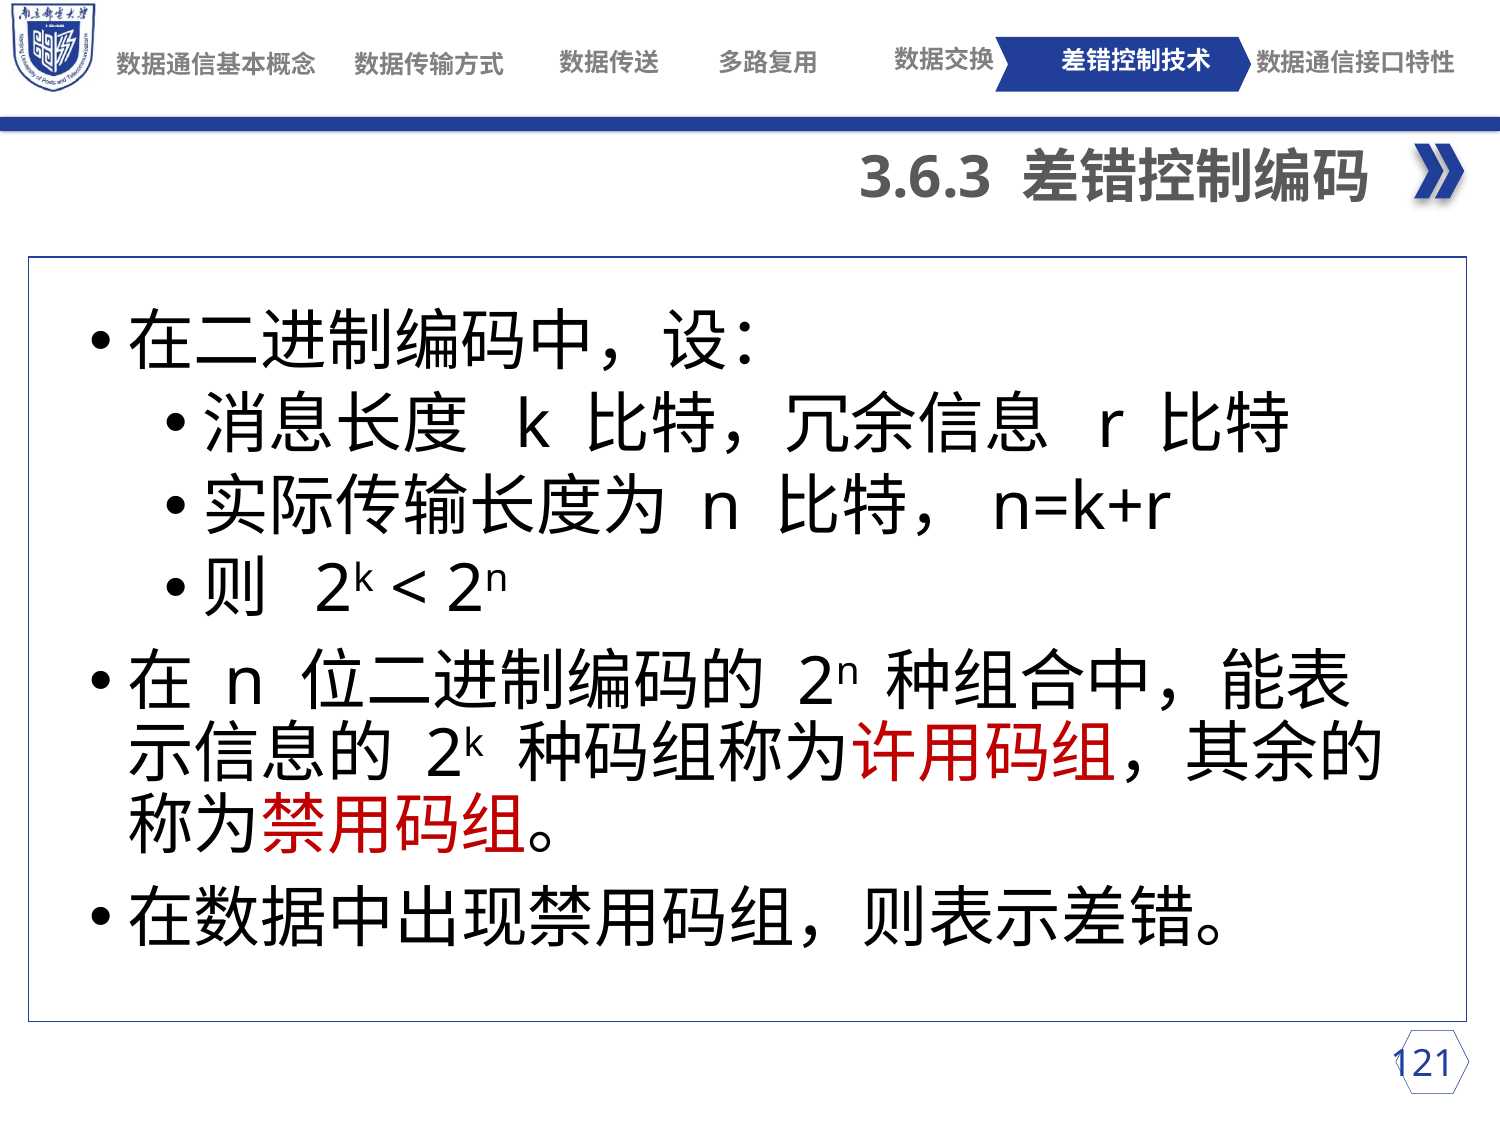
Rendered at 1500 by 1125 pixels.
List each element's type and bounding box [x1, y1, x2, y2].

picture [0, 0, 108, 93]
text_box [1414, 143, 1465, 199]
text_box [113, 35, 1500, 93]
text_box [0, 116, 1500, 217]
text_box [28, 257, 1493, 1095]
